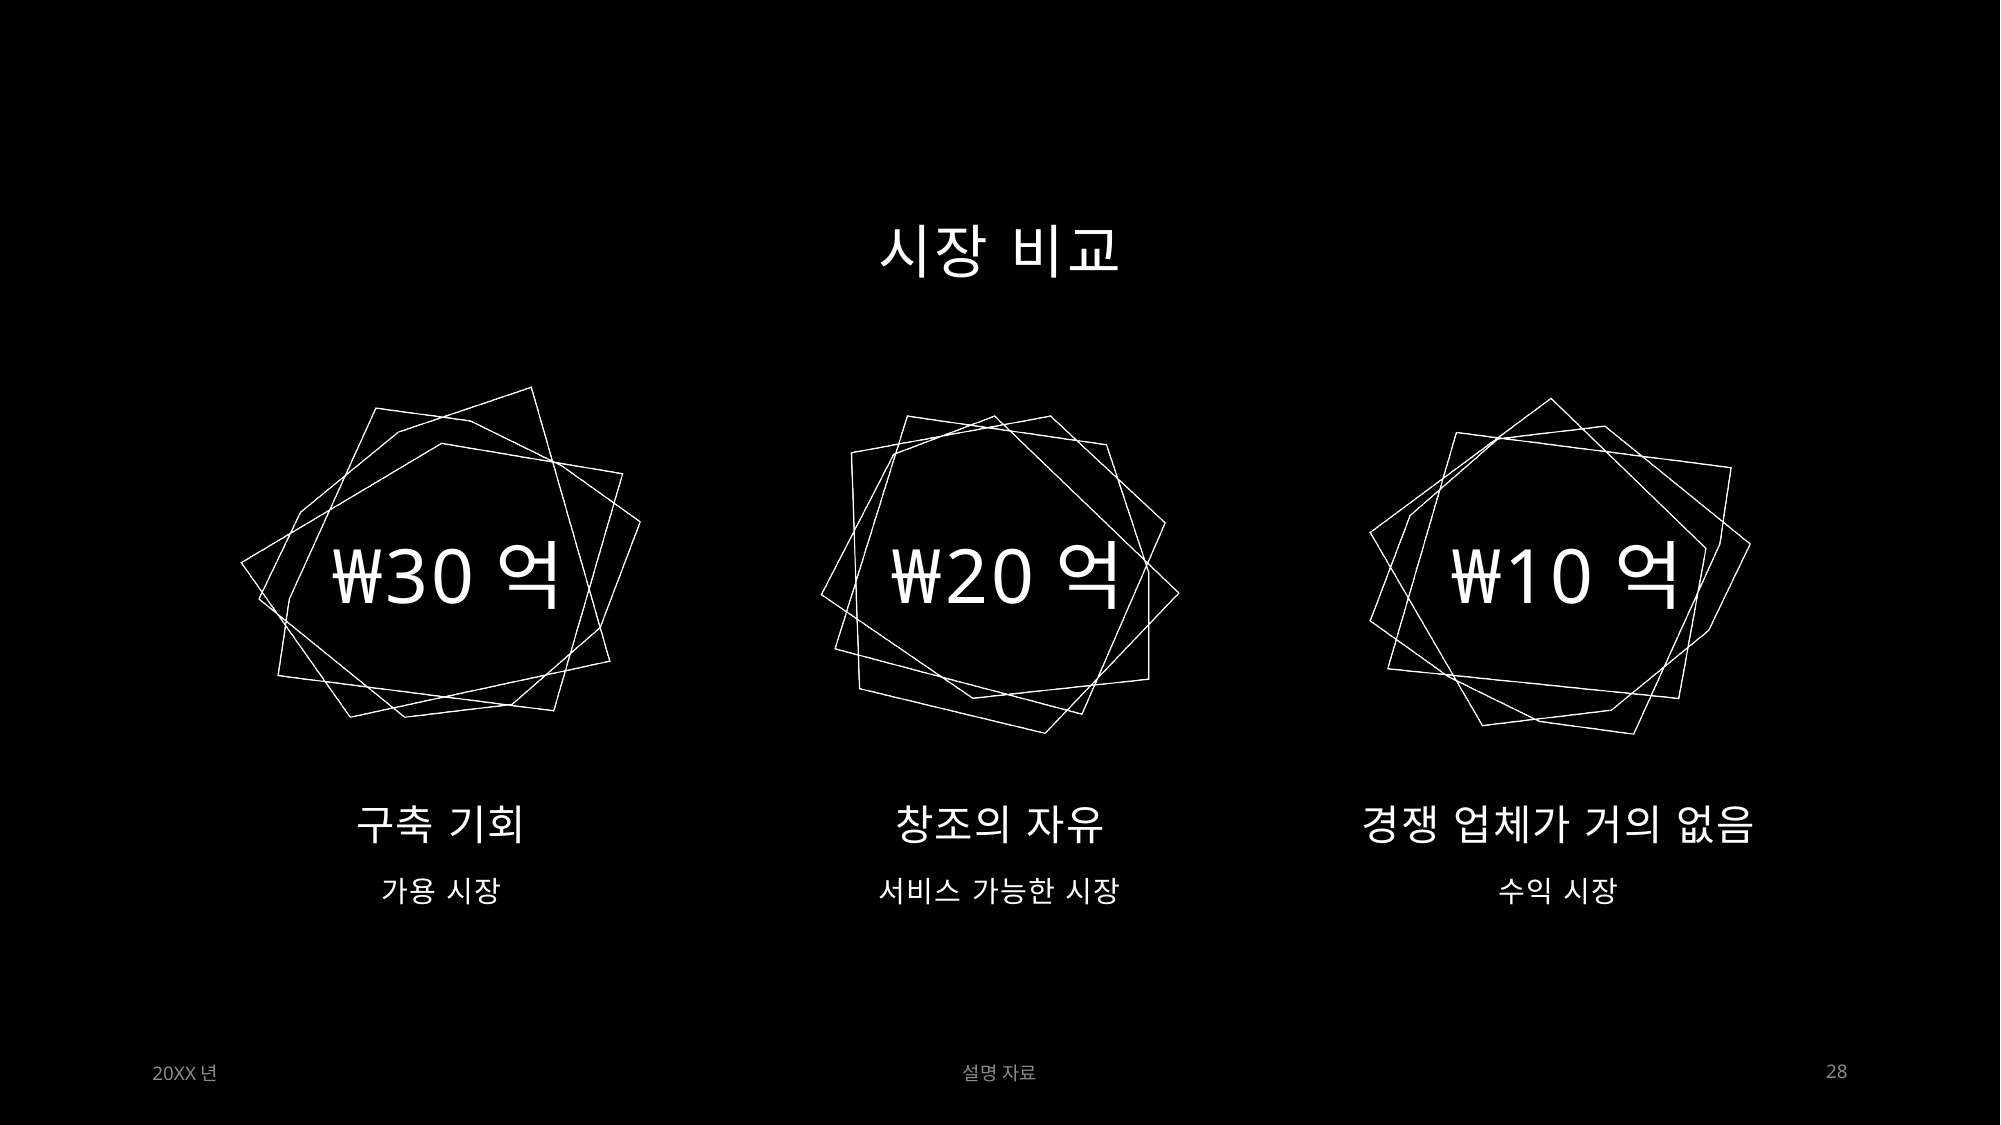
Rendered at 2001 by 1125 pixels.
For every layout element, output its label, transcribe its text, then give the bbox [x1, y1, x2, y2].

picture [1369, 397, 1751, 735]
list ₩20억 [868, 511, 1148, 647]
title 시장 비교 [309, 146, 1691, 364]
list 수익 시장 [1302, 866, 1815, 943]
footer 설명 자료 [662, 1042, 1338, 1103]
list 경쟁 업체가 거의 없음 [1302, 791, 1815, 866]
list 구축 기회 [185, 791, 698, 866]
list 서비스 가능한 시장 [742, 866, 1258, 943]
list 창조의 자유 [742, 791, 1258, 866]
slide_number 20XX년 [137, 1042, 588, 1103]
list ₩10억 [1428, 511, 1707, 647]
picture [820, 415, 1180, 734]
list 가용 시장 [185, 866, 698, 943]
list ₩30억 [309, 511, 588, 647]
picture [240, 386, 641, 718]
slide_number 28 [1412, 1042, 1863, 1103]
